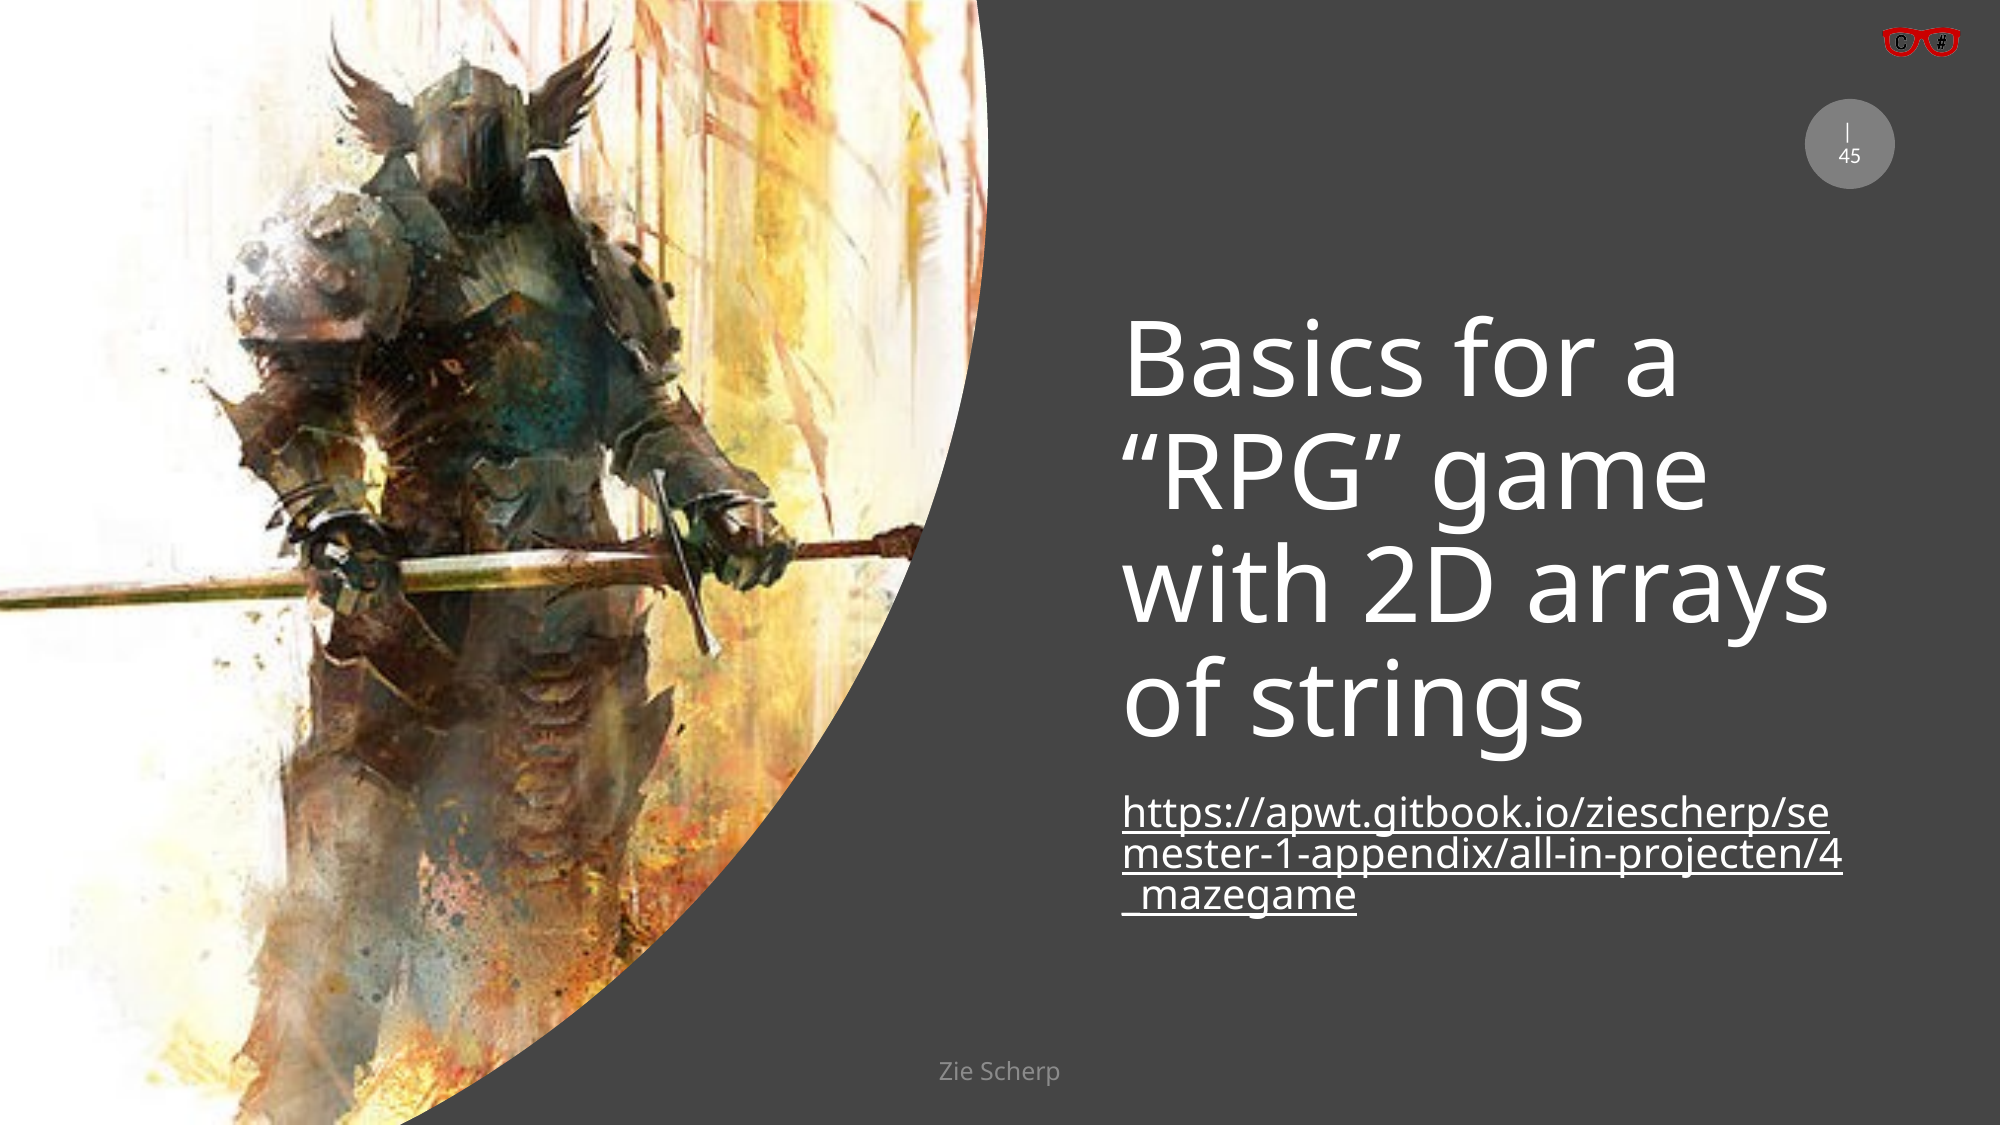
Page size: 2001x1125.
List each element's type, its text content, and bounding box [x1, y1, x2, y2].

slide_number | 45 [1804, 98, 1895, 189]
picture [1879, 0, 1964, 85]
picture [0, 0, 989, 1125]
list https://apwt.gitbook.io/ziescherp/semester-1-appendix/all-in-projecten/4_mazegame [1106, 779, 1869, 968]
title Basics for a “RPG” game with 2D arrays of strings [1106, 292, 1869, 767]
footer Zie Scherp [989, 1042, 1338, 1103]
